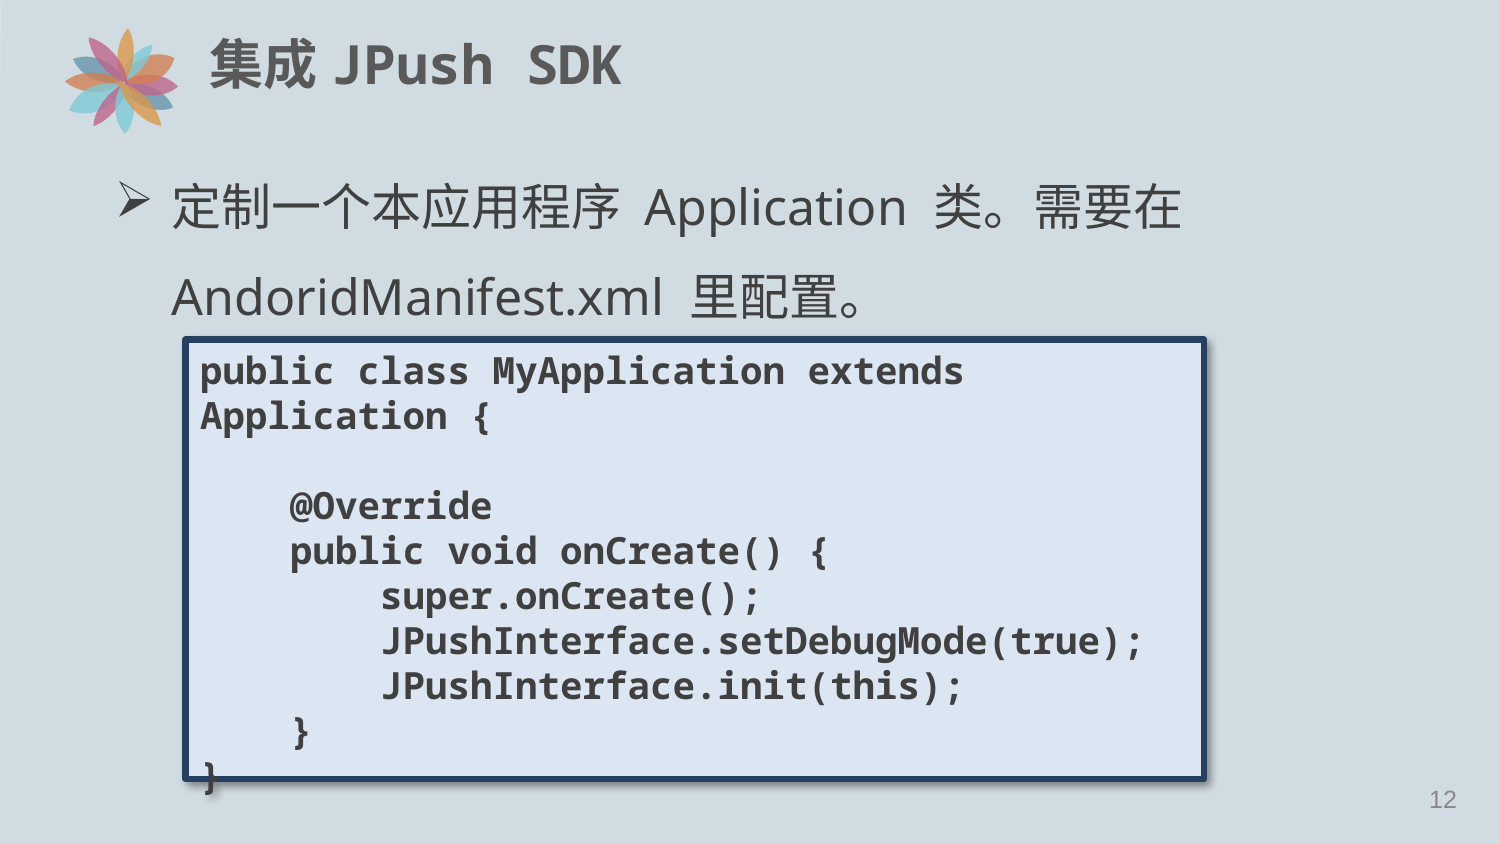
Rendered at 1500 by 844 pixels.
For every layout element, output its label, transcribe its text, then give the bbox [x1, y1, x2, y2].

title 集成JPush SDK [194, 23, 1195, 122]
text_box public class MyApplication extends Application { @Override public void onCreate() { super.onCreate(); JPushInterface.setDebugMode(true); JPushInterface.init(this); } } [185, 339, 1205, 779]
list 定制一个本应用程序 Application 类。需要在 AndoridManifest.xml 里配置。 [100, 138, 1436, 753]
slide_number 11 [1364, 776, 1473, 822]
